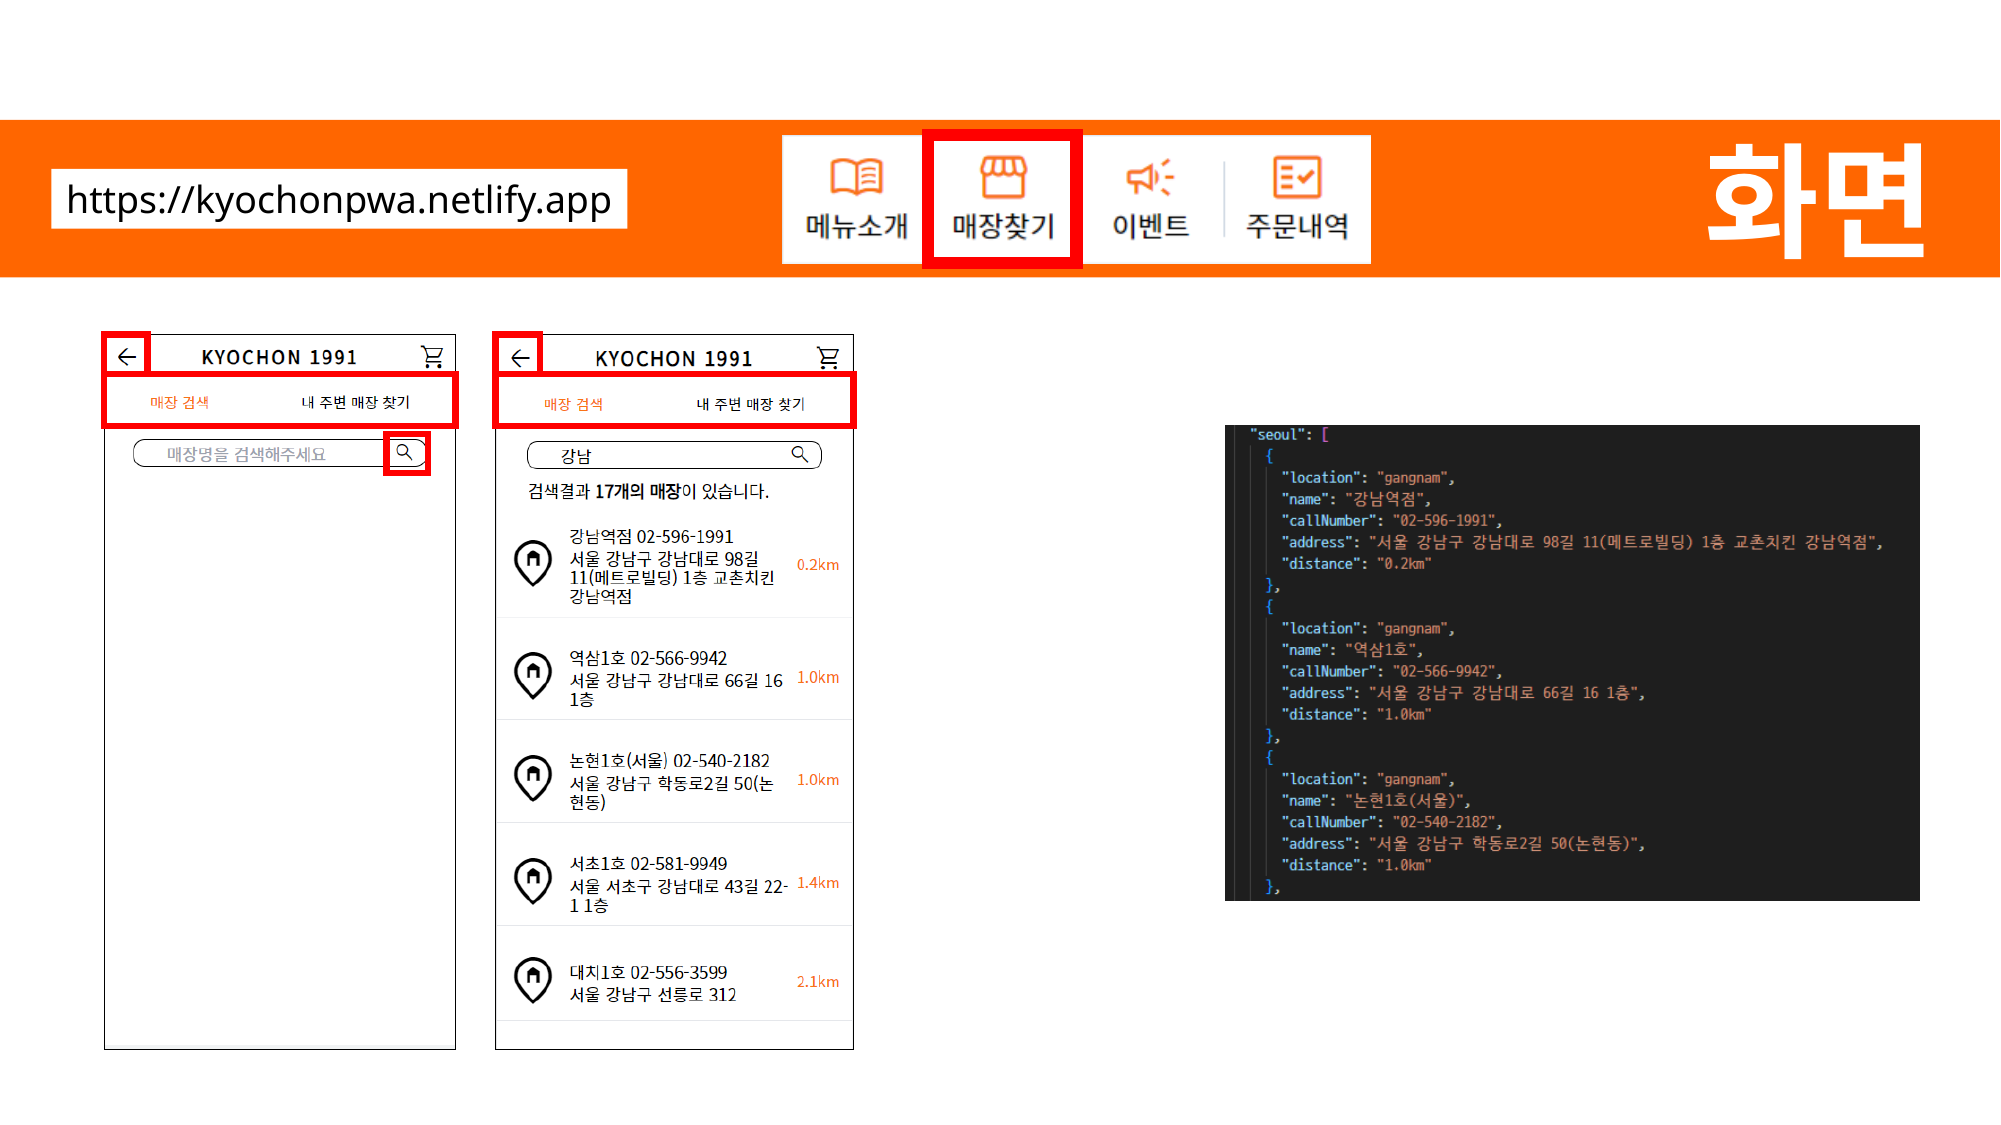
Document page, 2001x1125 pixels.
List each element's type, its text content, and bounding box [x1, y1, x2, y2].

picture [104, 334, 456, 1050]
picture [495, 334, 854, 1050]
picture [1225, 425, 1920, 901]
text_box 화면 [1690, 115, 1950, 281]
text_box https://kyochonpwa.netlify.app [51, 168, 628, 229]
picture [782, 135, 1371, 264]
